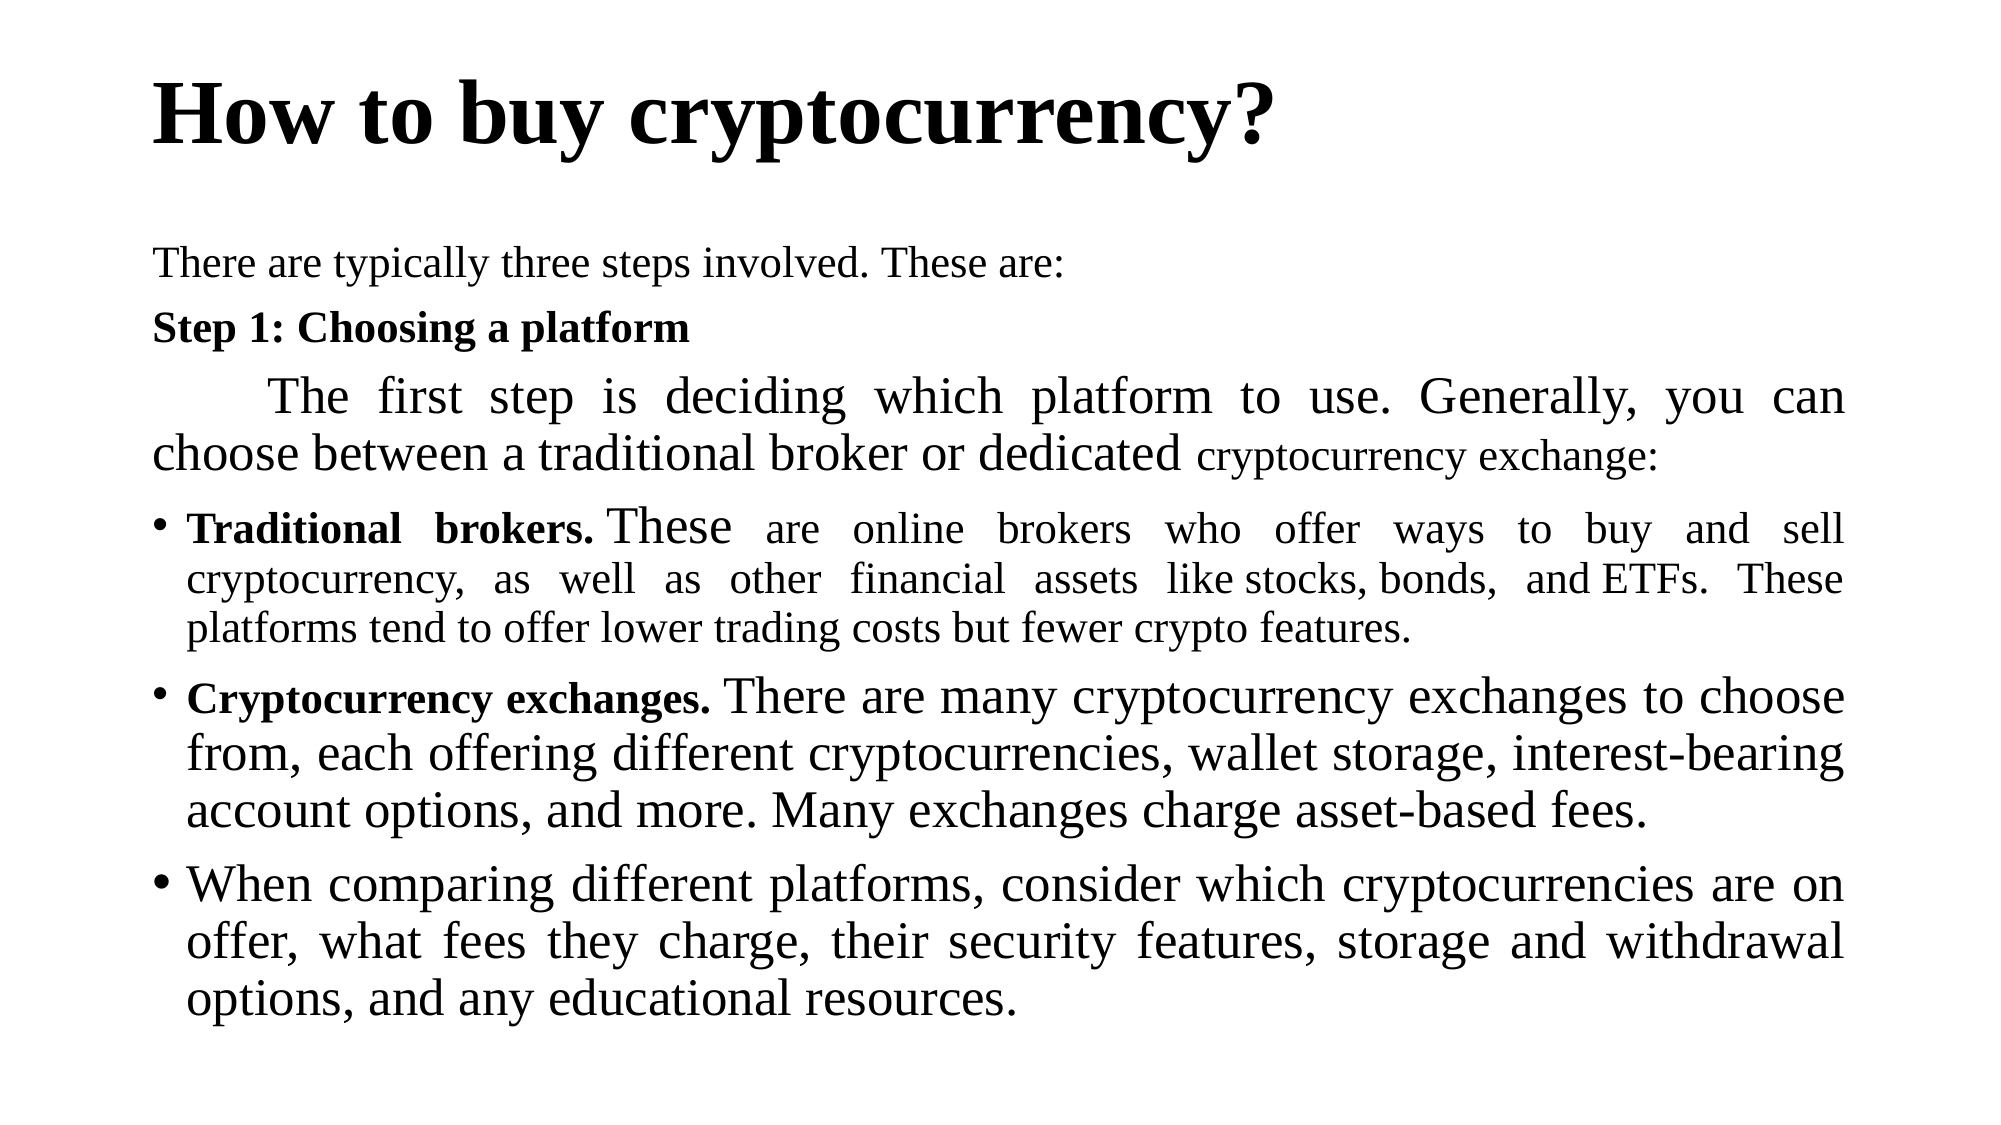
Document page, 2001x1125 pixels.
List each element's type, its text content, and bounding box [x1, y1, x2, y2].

list There are typically three steps involved. These are: Step 1: Choosing a platform The first step is deciding which platform to use. Generally, you can choose between a traditional broker or dedicated cryptocurrency exchange: Traditional brokers. These are online brokers who offer ways to buy and sell cryptocurrency, as well as other financial assets like stocks, bonds, and ETFs. These platforms tend to offer lower trading costs but fewer crypto features. Cryptocurrency exchanges. There are many cryptocurrency exchanges to choose from, each offering different cryptocurrencies, wallet storage, interest-bearing account options, and more. Many exchanges charge asset-based fees. When comparing different platforms, consider which cryptocurrencies are on offer, what fees they charge, their security features, storage and withdrawal options, and any educational resources. [137, 231, 1863, 1083]
title How to buy cryptocurrency? [137, 59, 1863, 231]
